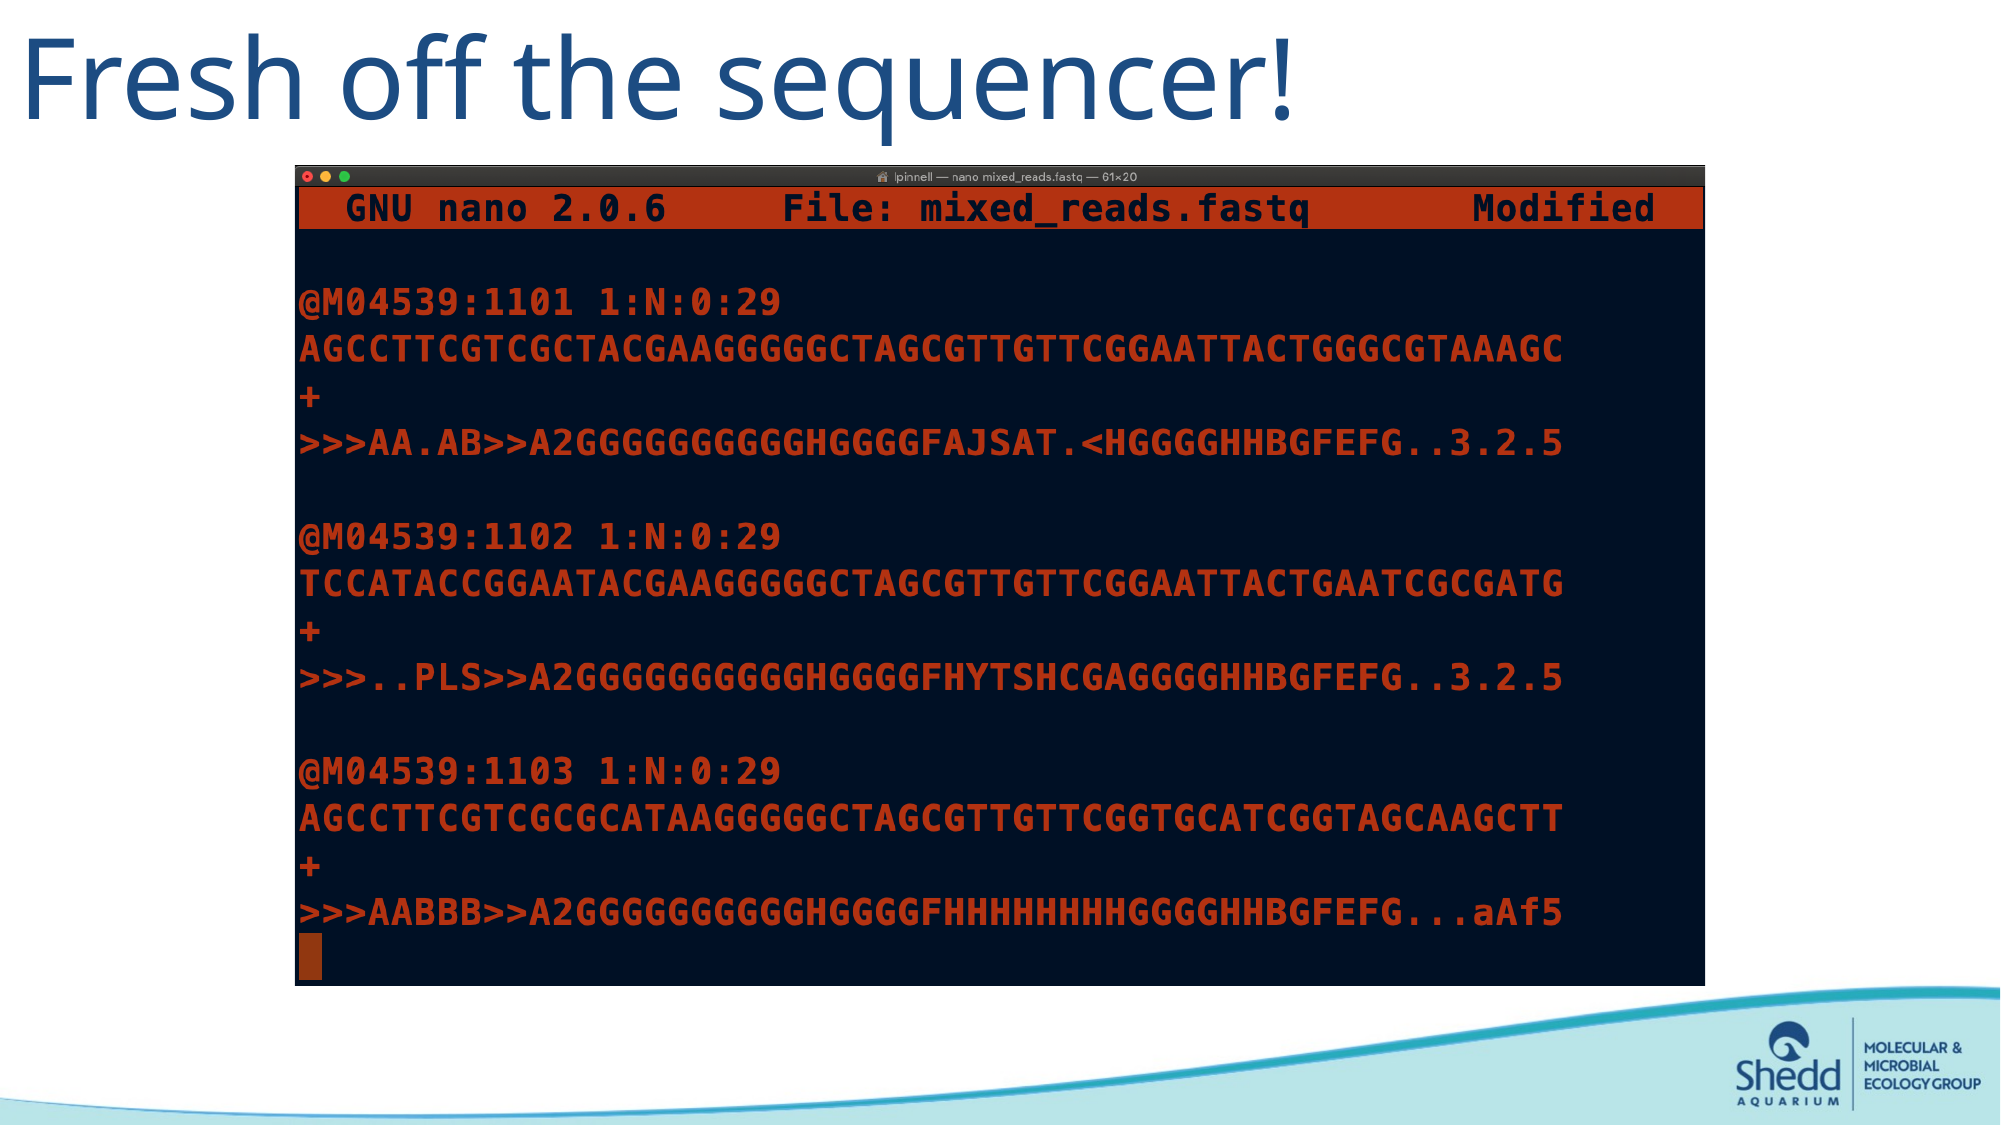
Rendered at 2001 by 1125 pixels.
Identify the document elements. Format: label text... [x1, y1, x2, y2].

text_box Fresh off the sequencer! [4, 0, 1314, 150]
picture [0, 0, 2001, 1125]
